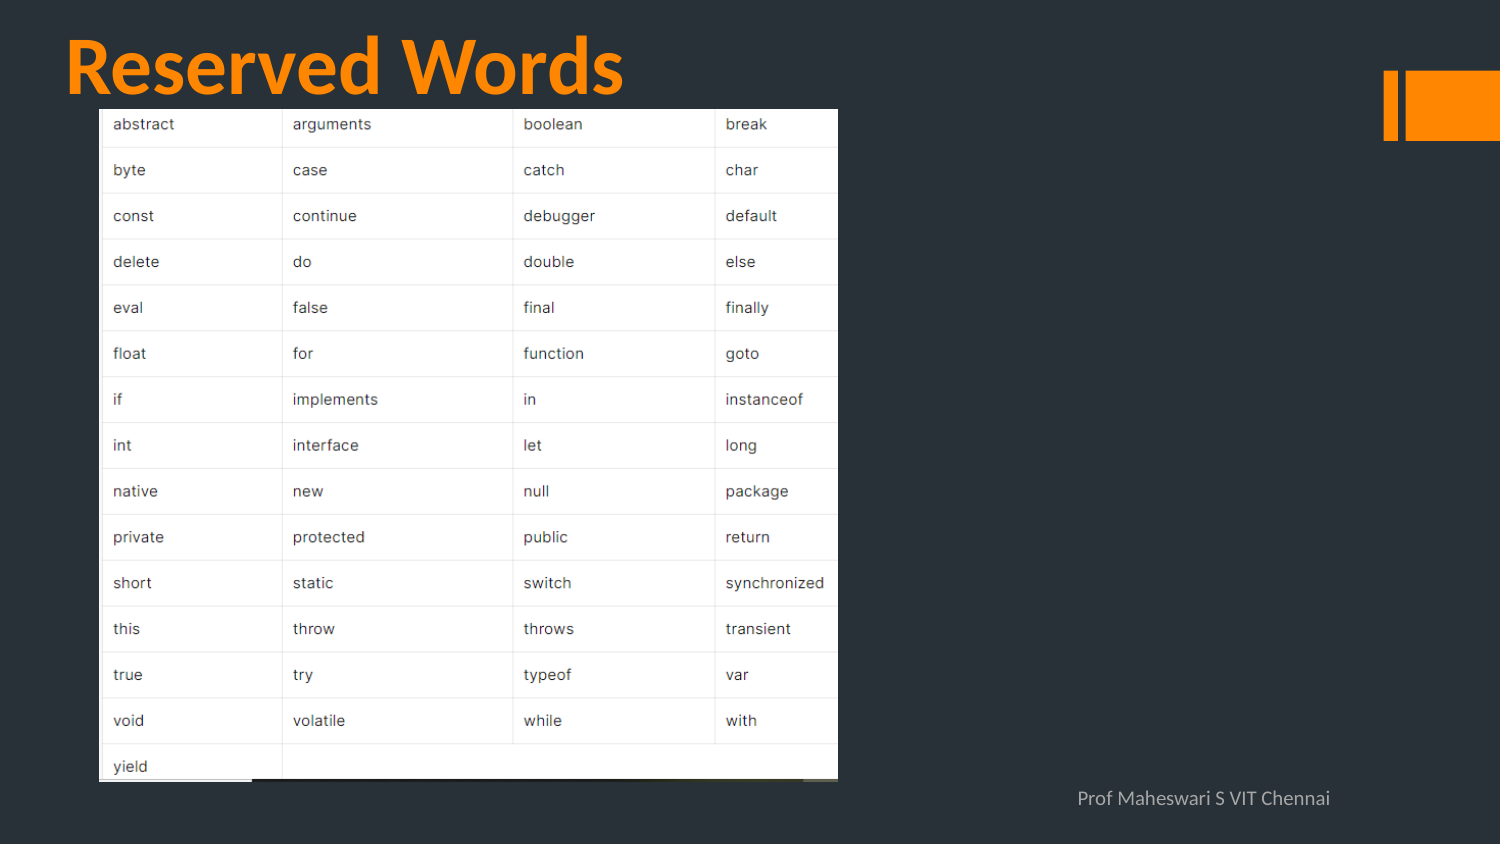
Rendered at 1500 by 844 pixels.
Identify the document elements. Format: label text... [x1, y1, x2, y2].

title Reserved Words [50, 0, 1413, 219]
picture [99, 108, 838, 783]
footer Prof Maheswari S VIT Chennai [1062, 784, 1431, 822]
